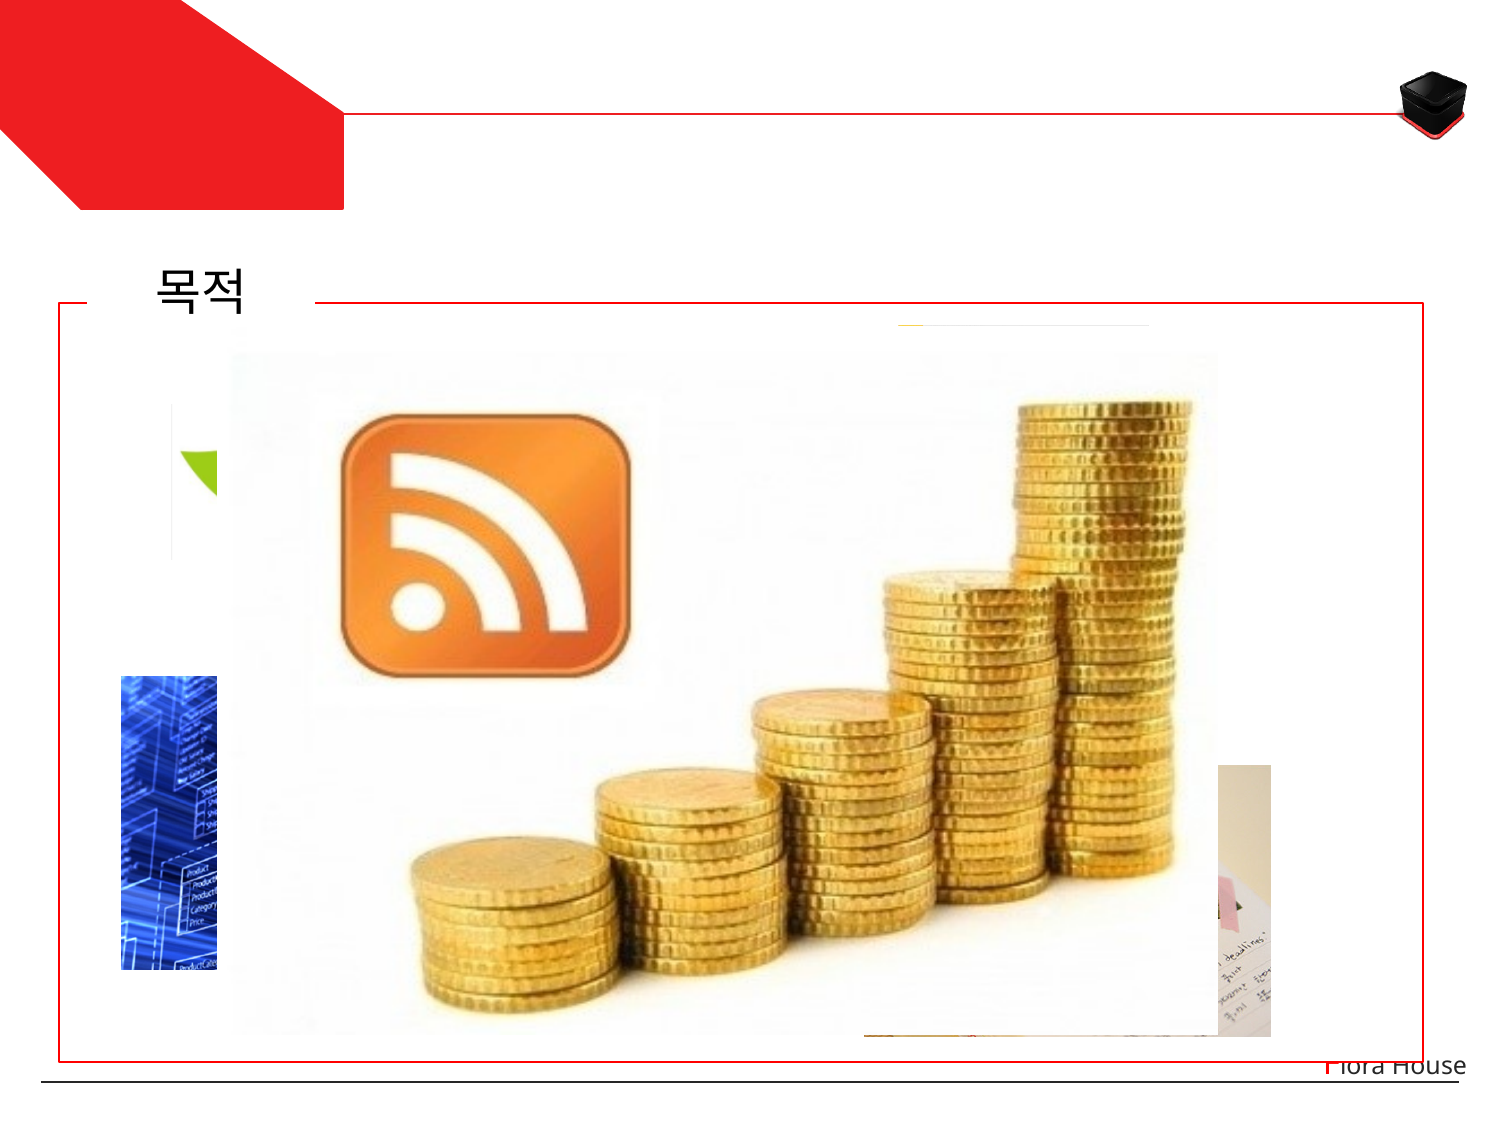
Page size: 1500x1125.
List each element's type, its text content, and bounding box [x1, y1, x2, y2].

text_box 목적 [87, 253, 315, 328]
text_box Flora House [1308, 1034, 1483, 1089]
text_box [0, 0, 343, 209]
picture [121, 325, 1272, 1038]
text_box [56, 301, 1425, 1064]
picture [1391, 59, 1474, 143]
